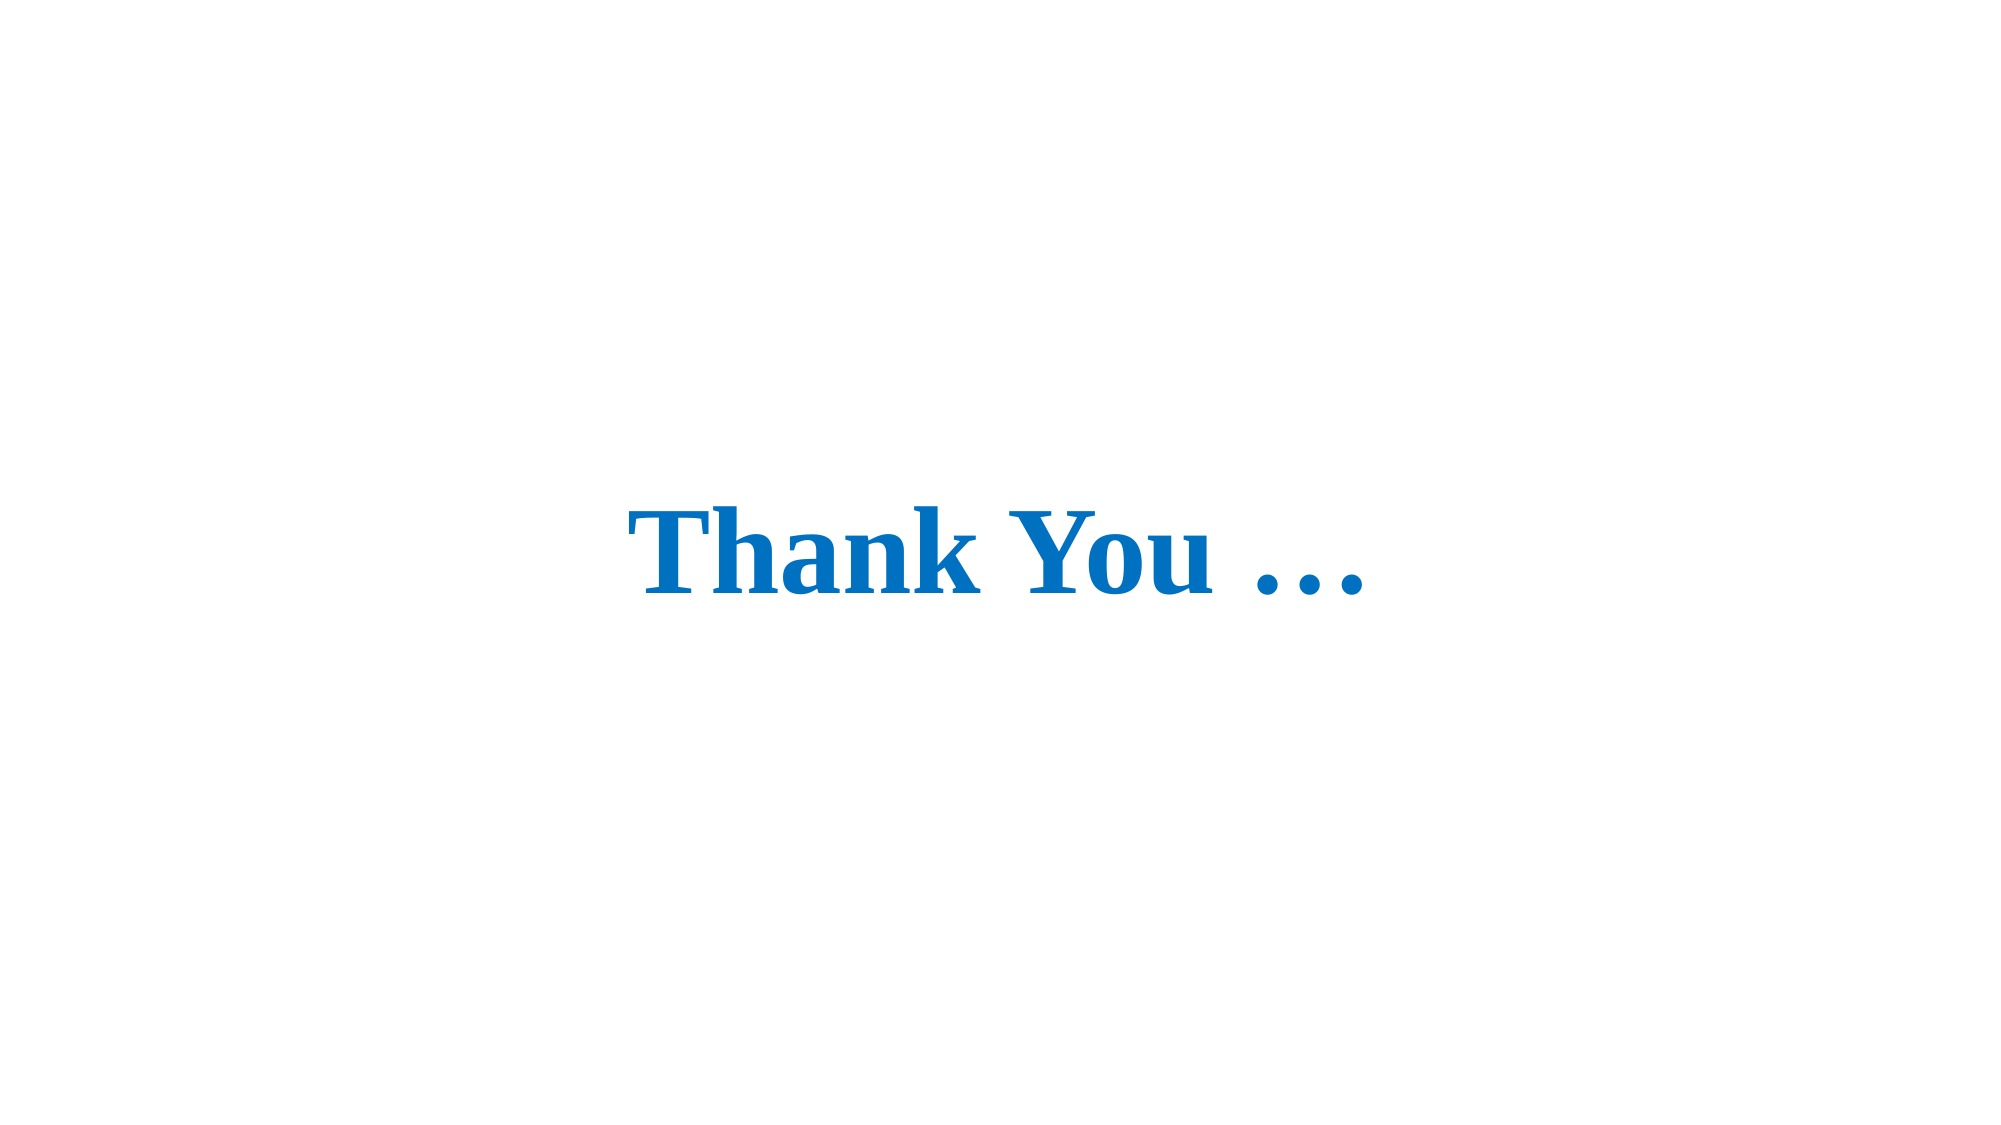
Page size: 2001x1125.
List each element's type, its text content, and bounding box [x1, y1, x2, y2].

title Thank You … [137, 59, 1863, 1046]
